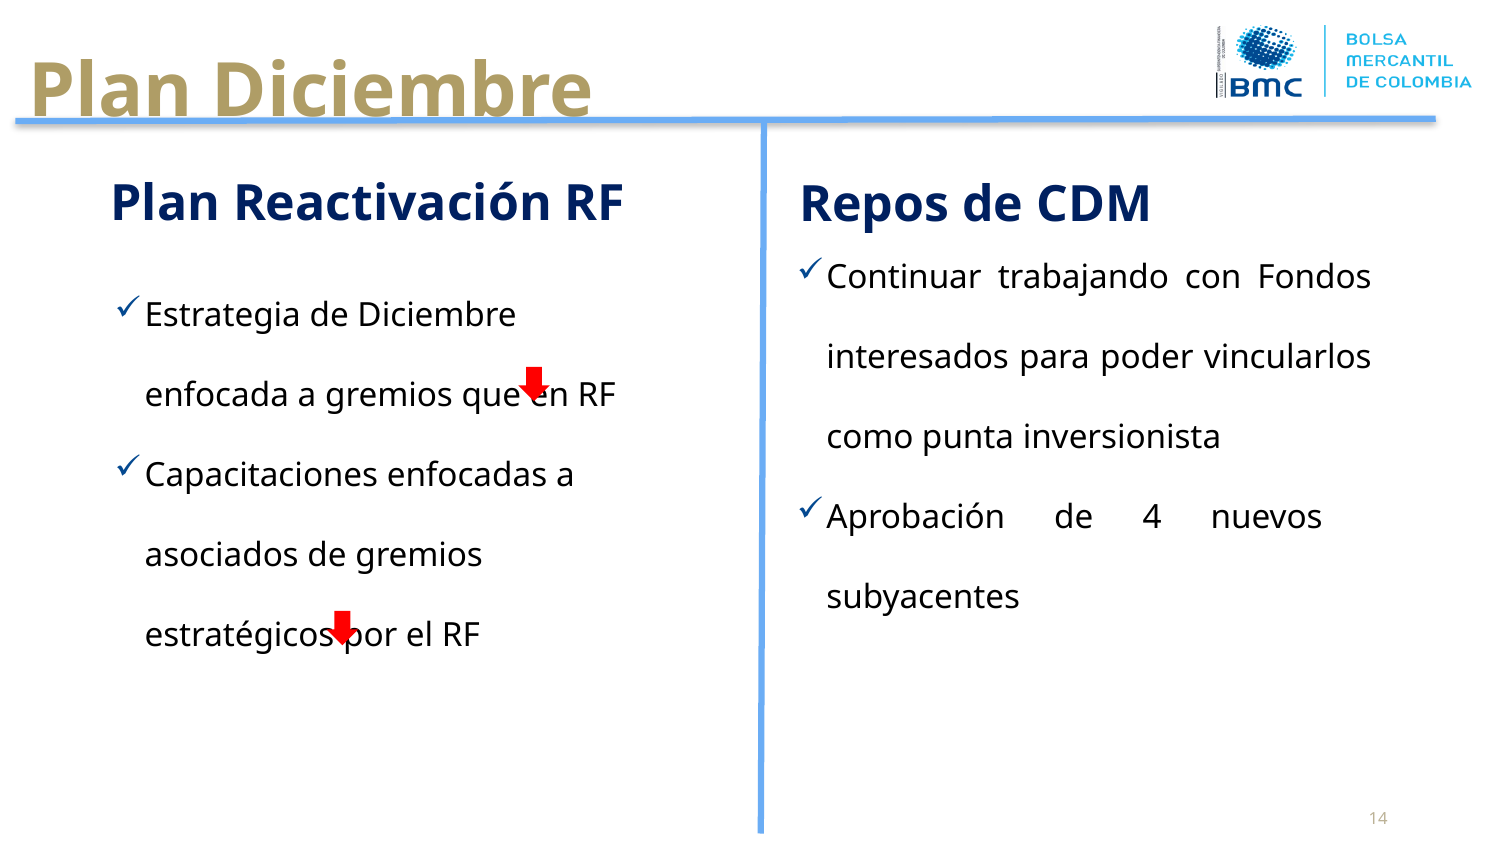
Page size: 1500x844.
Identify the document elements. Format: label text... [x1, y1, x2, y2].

picture [1228, 25, 1474, 101]
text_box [15, 118, 1437, 122]
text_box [99, 245, 685, 666]
text_box Plan Reactivación RF [95, 151, 653, 239]
text_box Repos de CDM [784, 134, 1227, 239]
text_box Plan Diciembre [28, 23, 1155, 115]
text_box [688, 475, 1119, 480]
text_box Continuar trabajando con Fondos interesados para poder vincularlos como punta inversionista Aprobación de 4 nuevos subyacentes [782, 208, 1388, 623]
picture [1216, 26, 1226, 98]
